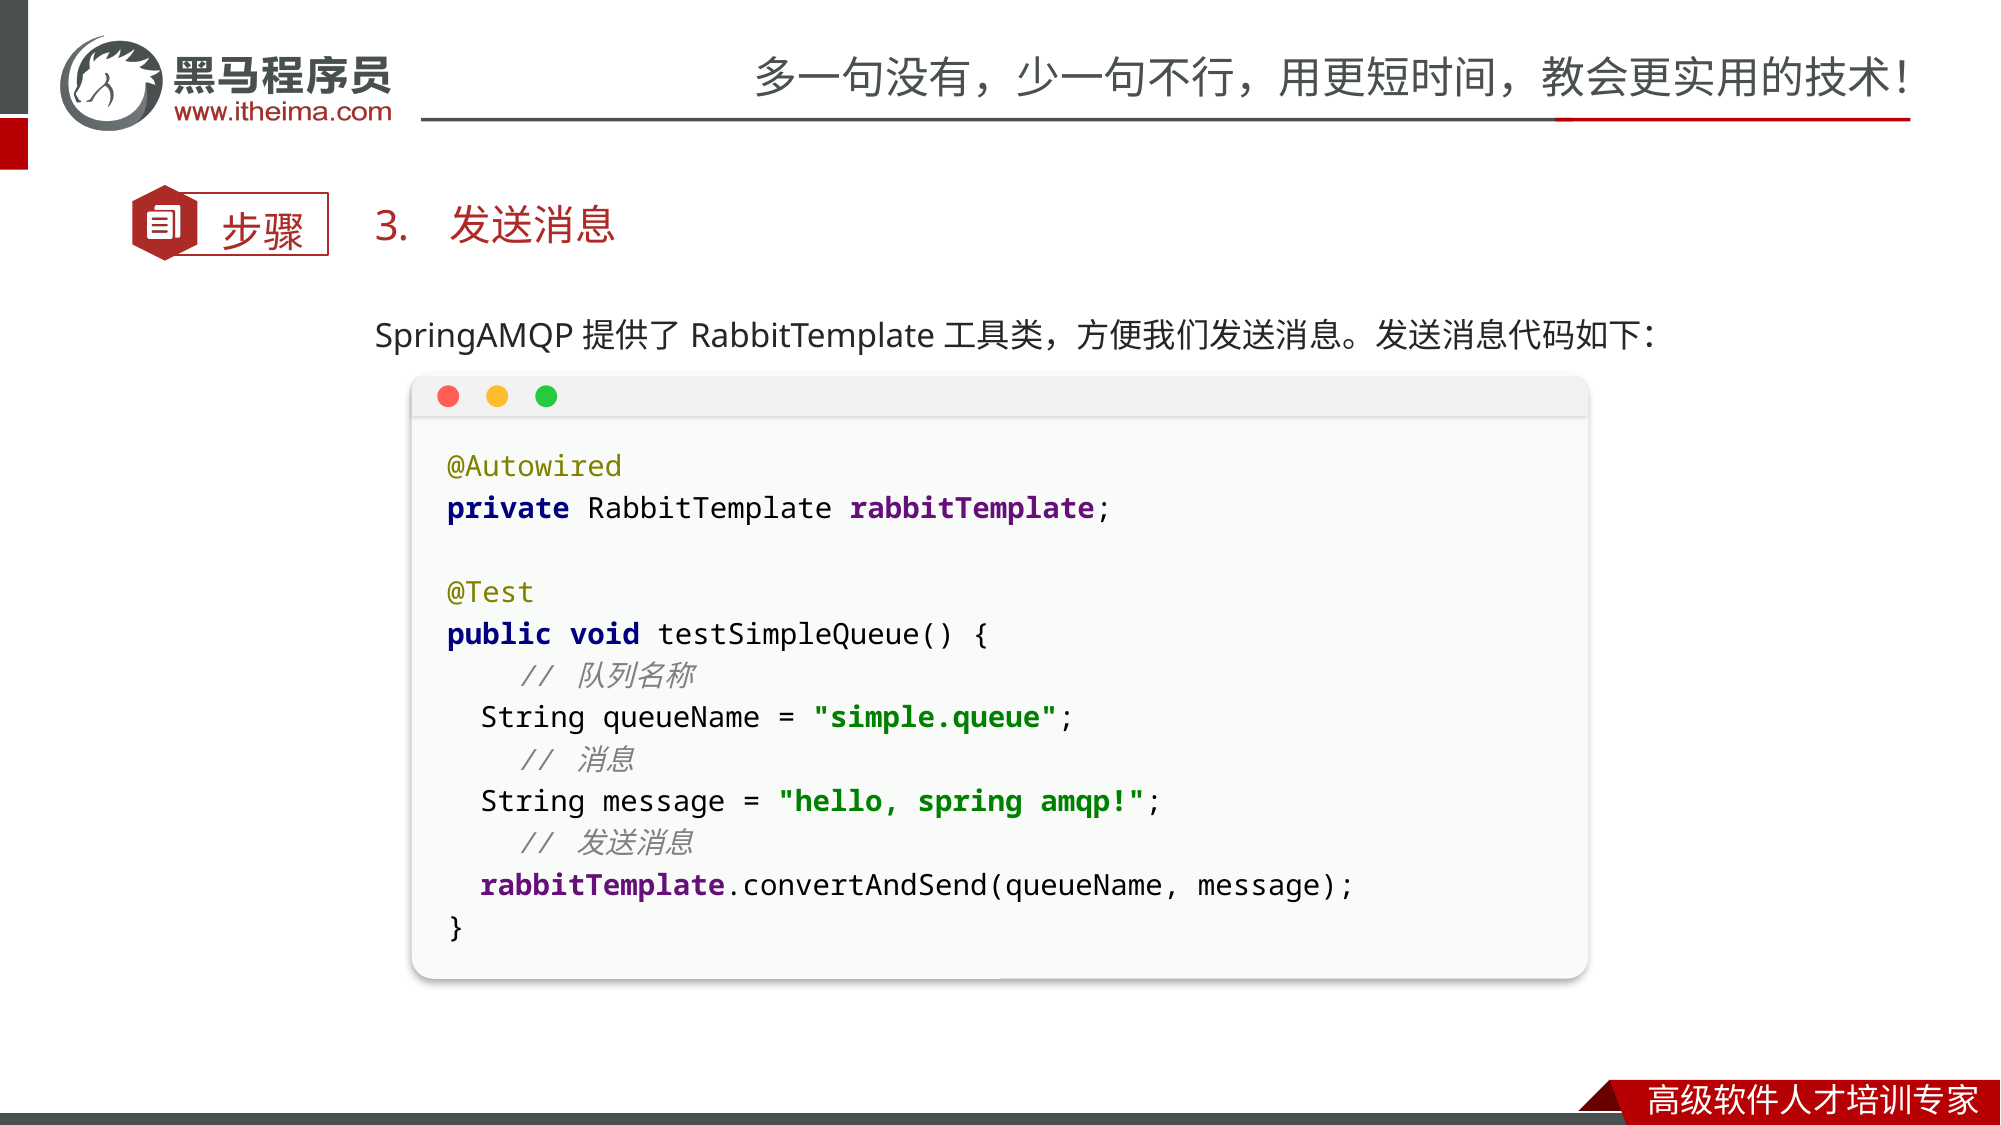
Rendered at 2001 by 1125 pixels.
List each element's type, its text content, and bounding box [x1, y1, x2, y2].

picture [14, 0, 453, 179]
picture [147, 205, 181, 239]
list SpringAMQP提供了RabbitTemplate工具类，方便我们发送消息。发送消息代码如下： [360, 286, 1872, 979]
list 发送消息 [360, 181, 1872, 267]
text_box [411, 372, 1589, 979]
